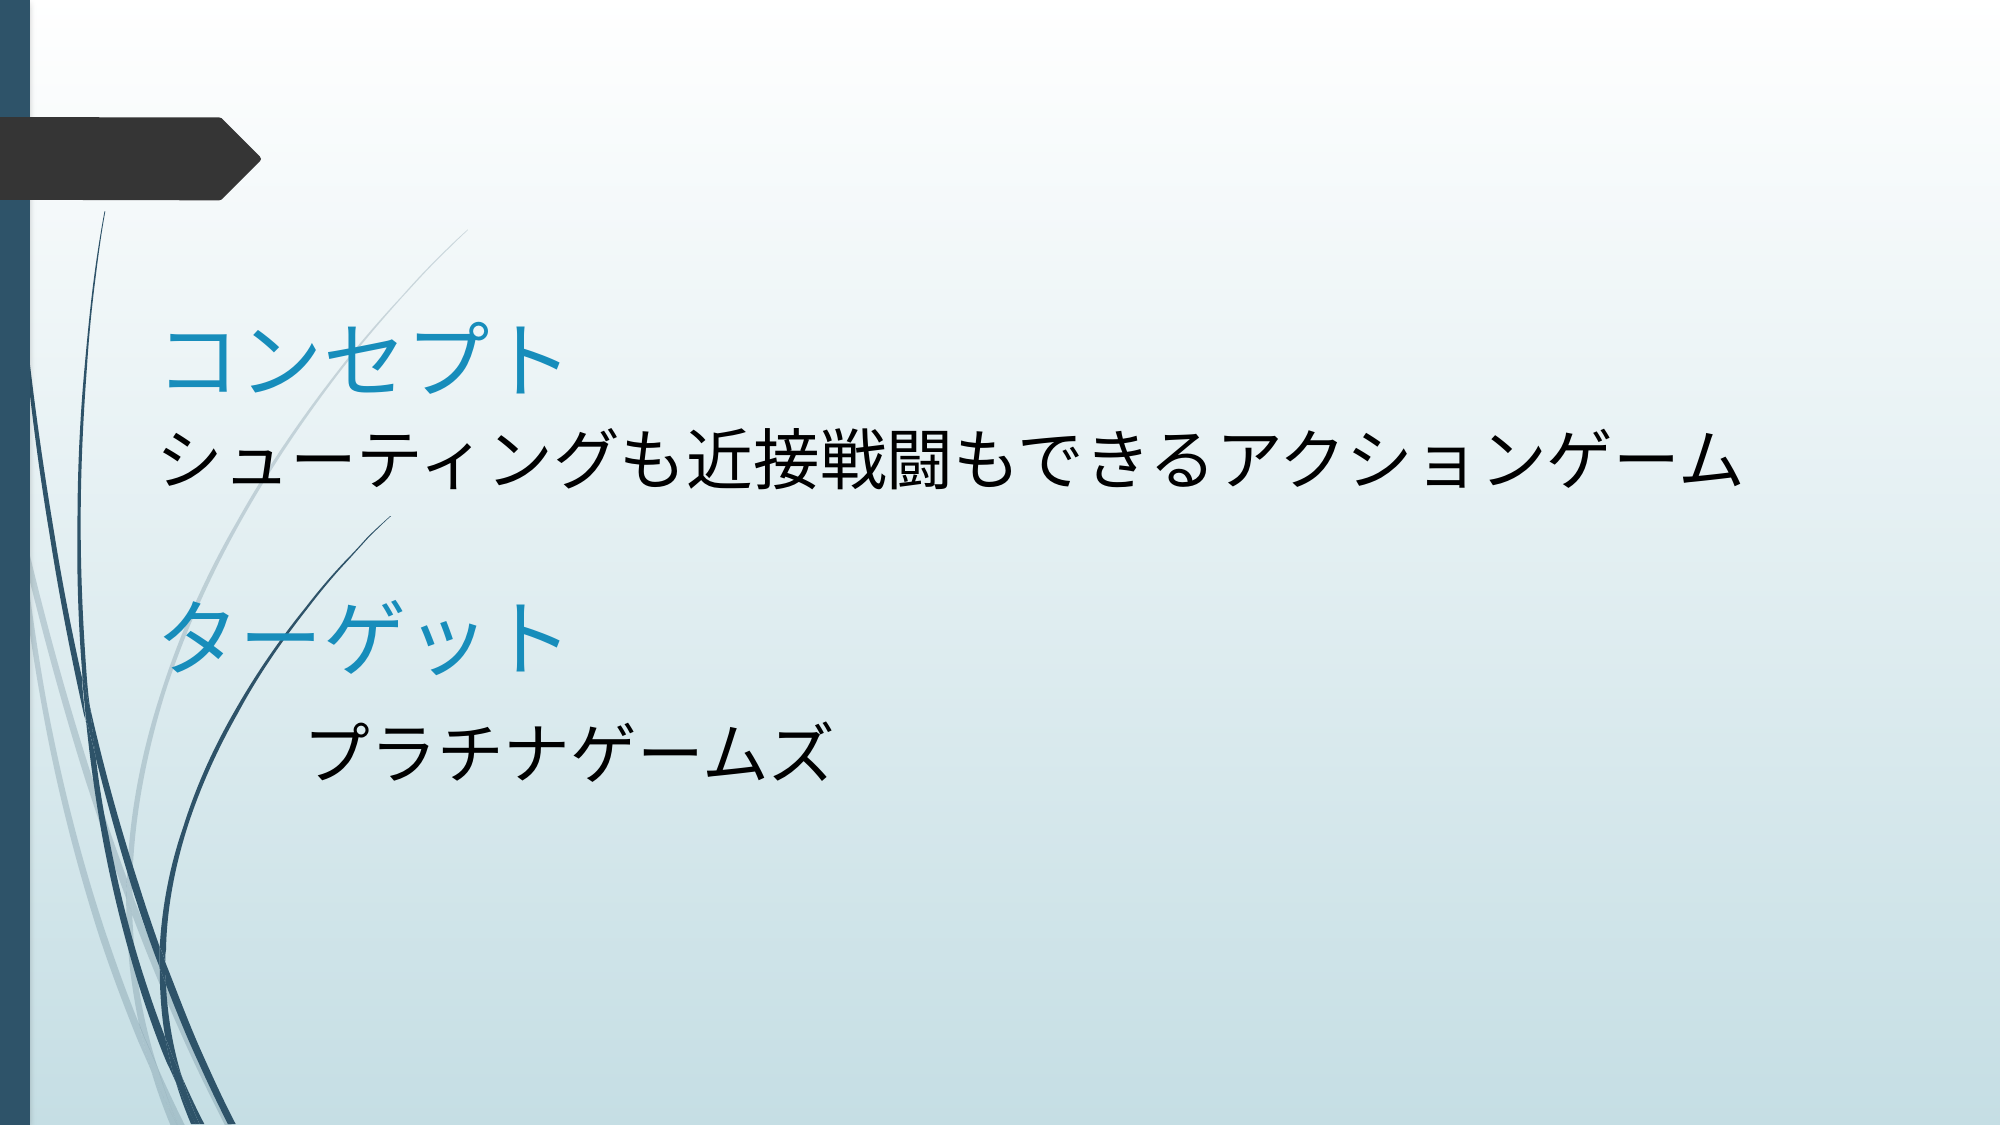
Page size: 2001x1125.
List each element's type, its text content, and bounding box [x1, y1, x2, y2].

text_box ターゲット [141, 576, 636, 709]
text_box プラチナゲームズ [288, 690, 1711, 823]
text_box シューティングも近接戦闘もできるアクションゲーム [141, 396, 1853, 529]
title コンセプト [141, 300, 636, 396]
